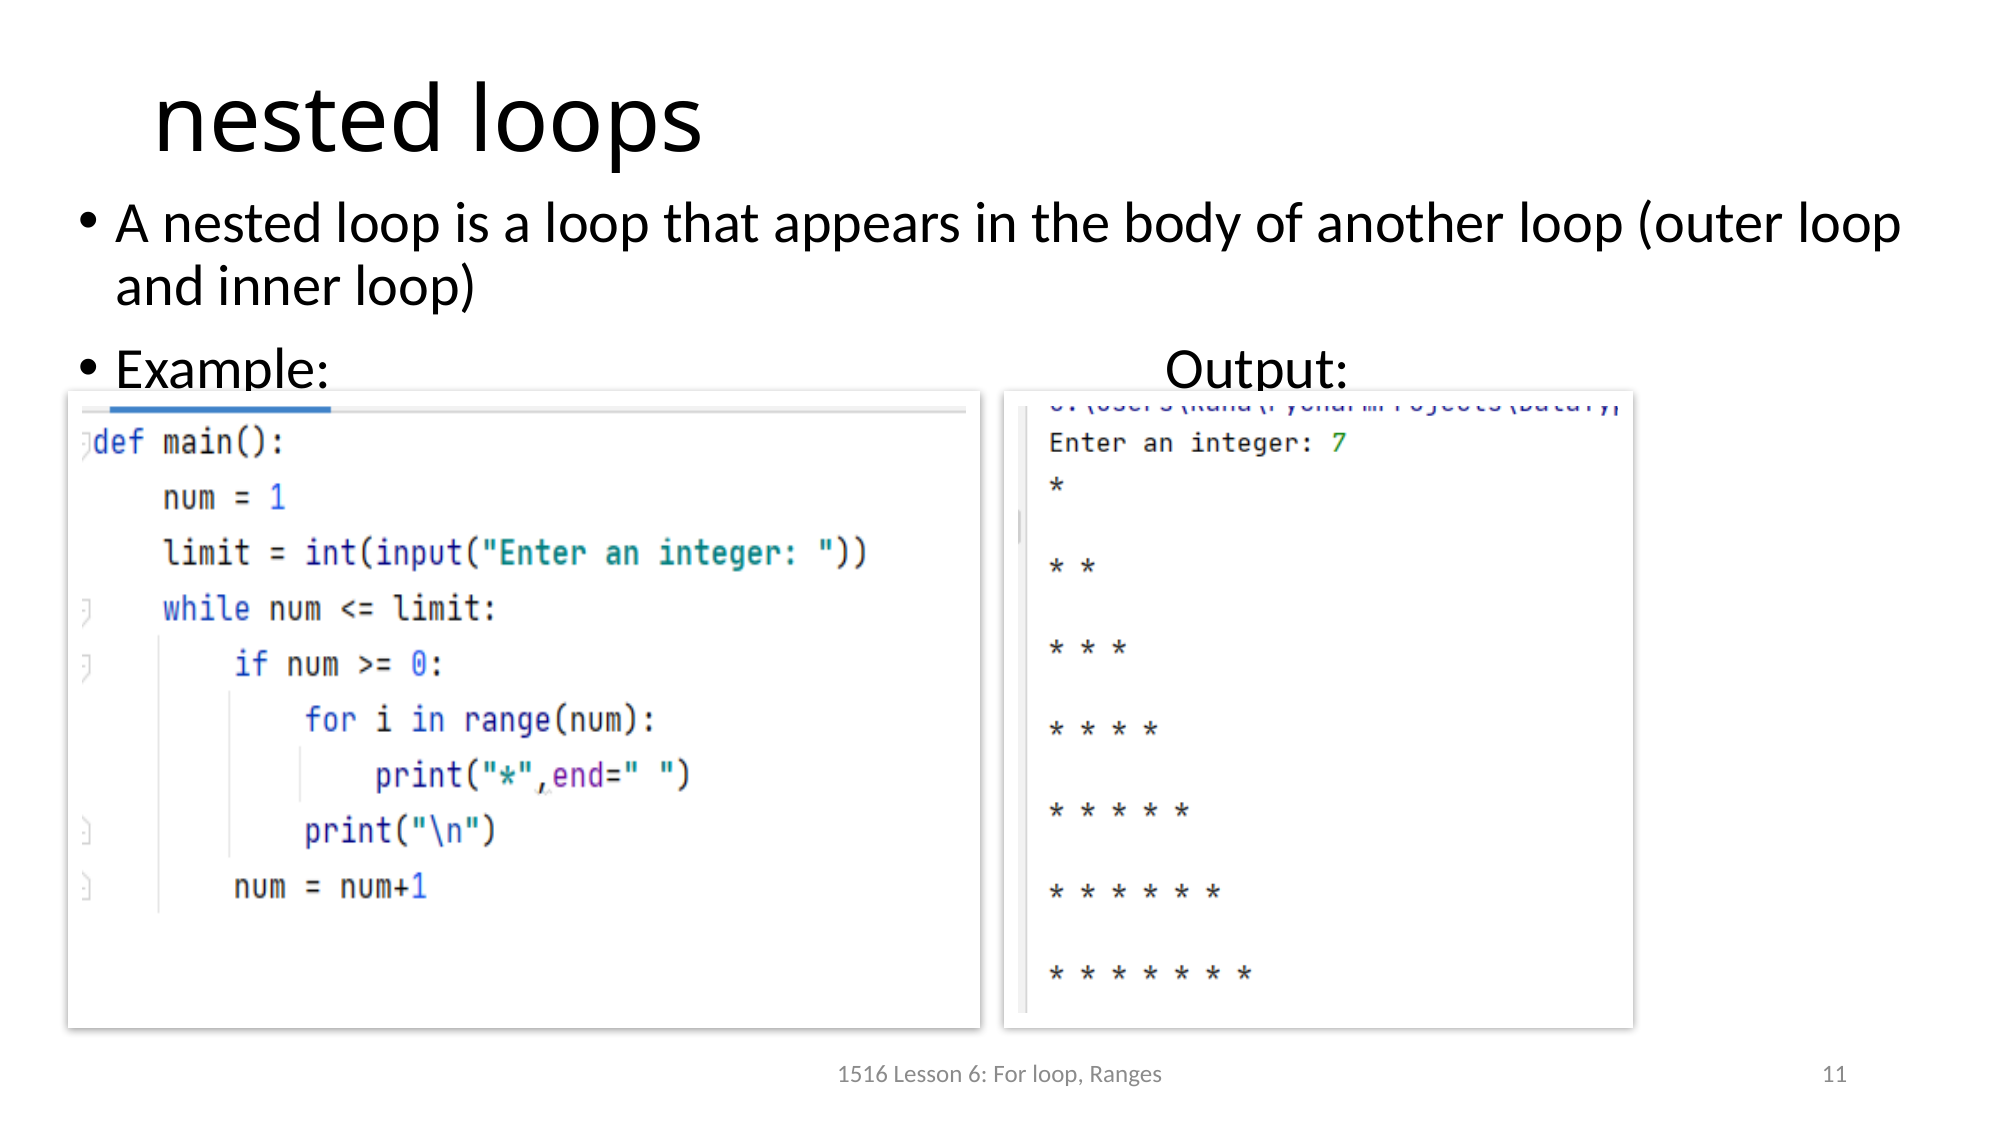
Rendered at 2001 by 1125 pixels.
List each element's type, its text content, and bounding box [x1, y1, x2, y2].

picture [1018, 405, 1619, 1014]
title nested loops [137, 59, 1863, 184]
slide_number 11 [1412, 1042, 1863, 1103]
list A nested loop is a loop that appears in the body of another loop (outer loop and inner loop) Example: Output: [63, 184, 1974, 1014]
picture [82, 405, 966, 1014]
footer 1516 Lesson 6: For loop, Ranges [662, 1042, 1338, 1103]
